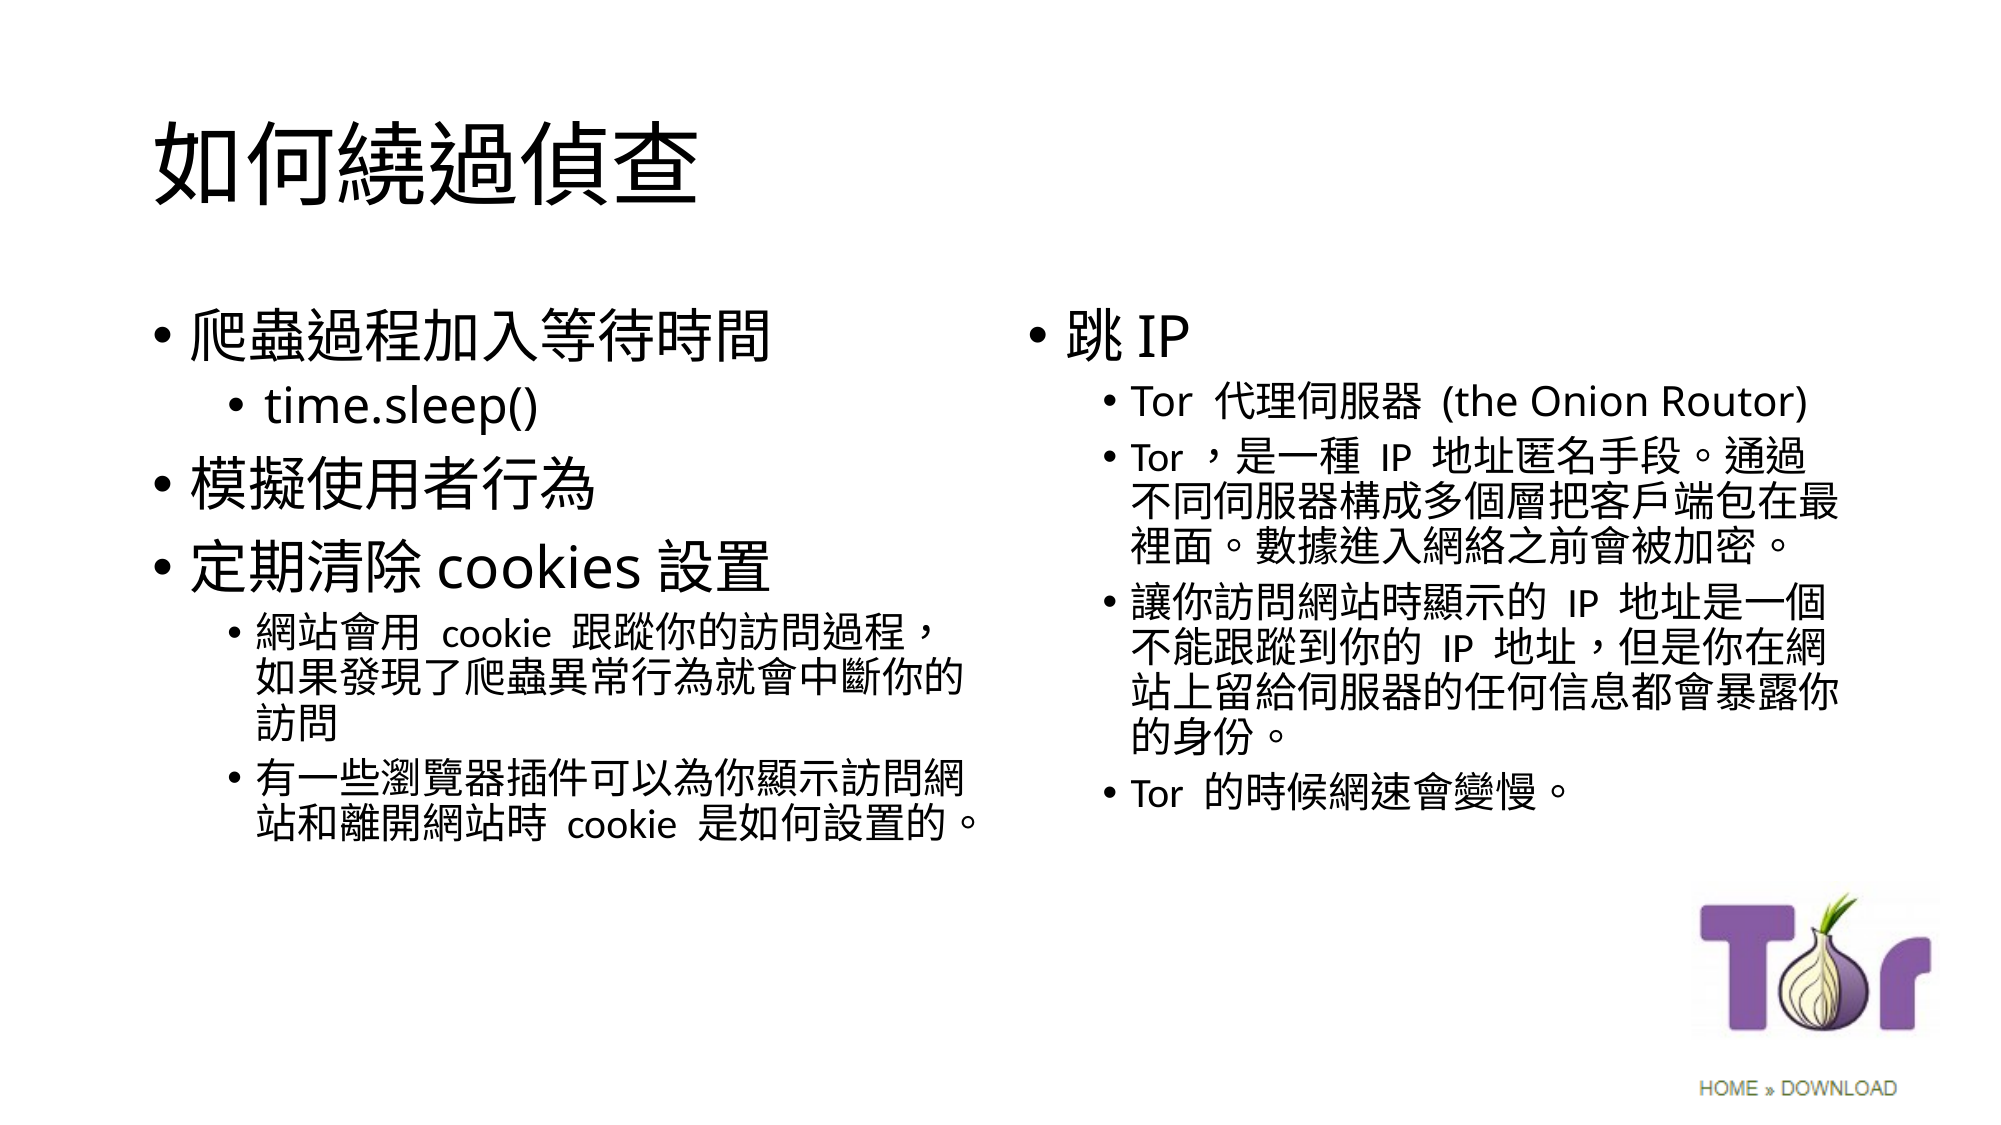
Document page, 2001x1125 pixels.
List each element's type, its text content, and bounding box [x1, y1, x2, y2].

title 如何繞過偵查 [137, 59, 1863, 278]
list 跳IP Tor 代理伺服器 (the Onion Routor) Tor，是一種 IP 地址匿名手段。通過不同伺服器構成多個層把客戶端包在最裡面。數據進入網絡之前會被加密。 讓你訪問網站時顯示的 IP 地址是一個不能跟蹤到你的 IP 地址，但是你在網站上留給伺服器的任何信息都會暴露你的身份。 Tor 的時候網速會變慢。 [1012, 299, 1863, 1014]
list 爬蟲過程加入等待時間 time.sleep() 模擬使用者行為 定期清除cookies設置 網站會用 cookie 跟蹤你的訪問過程，如果發現了爬蟲異常行為就會中斷你的訪問 有一些瀏覽器插件可以為你顯示訪問網站和離開網站時 cookie 是如何設置的。 [137, 299, 988, 1014]
picture [1659, 881, 1963, 1109]
